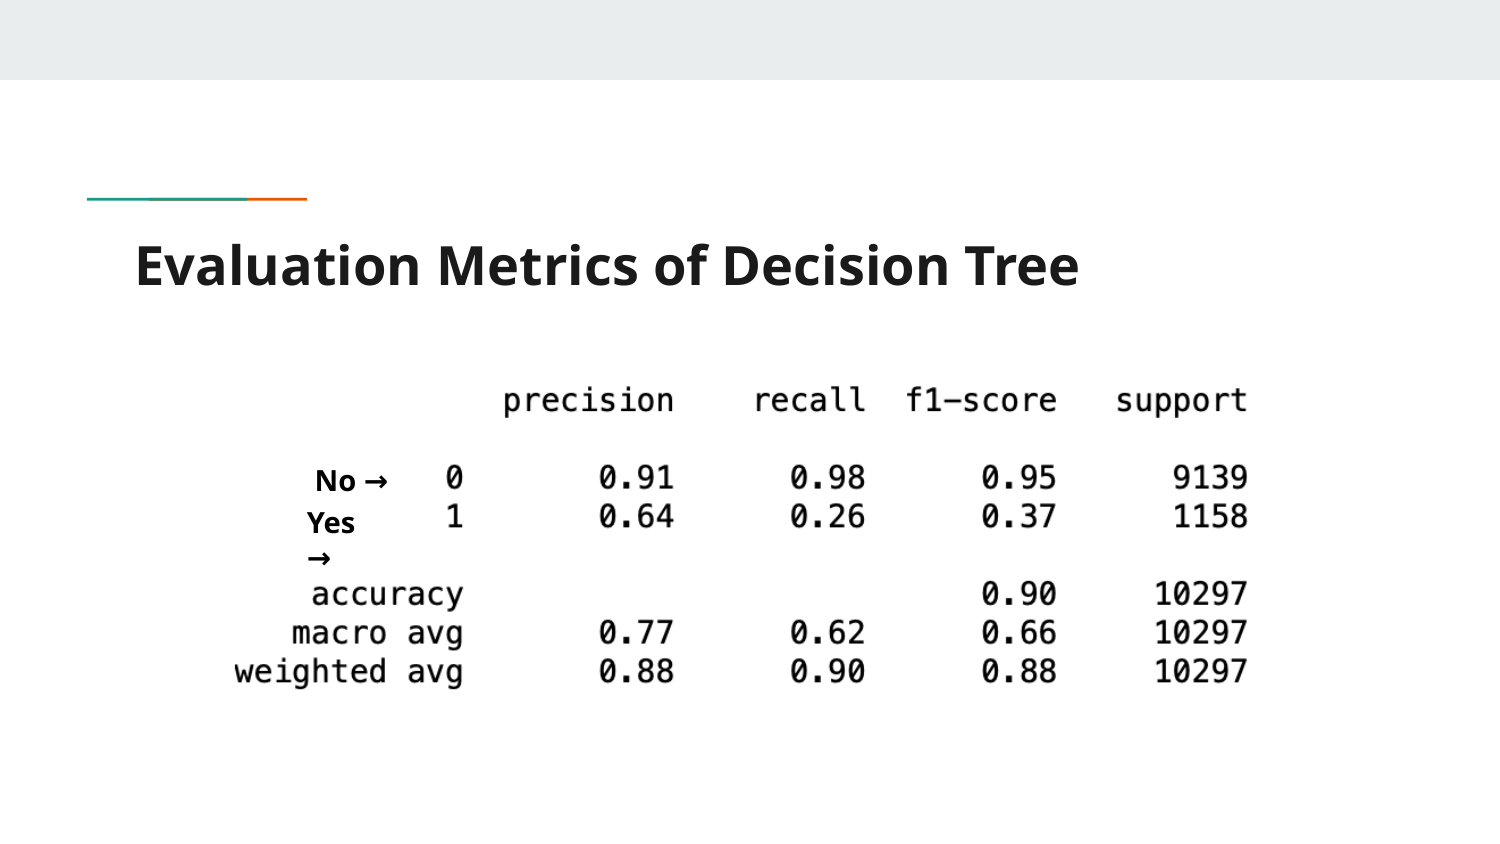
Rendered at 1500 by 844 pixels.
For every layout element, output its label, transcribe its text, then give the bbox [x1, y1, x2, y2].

picture [217, 369, 1283, 720]
title Evaluation Metrics of Decision Tree [119, 216, 1381, 305]
